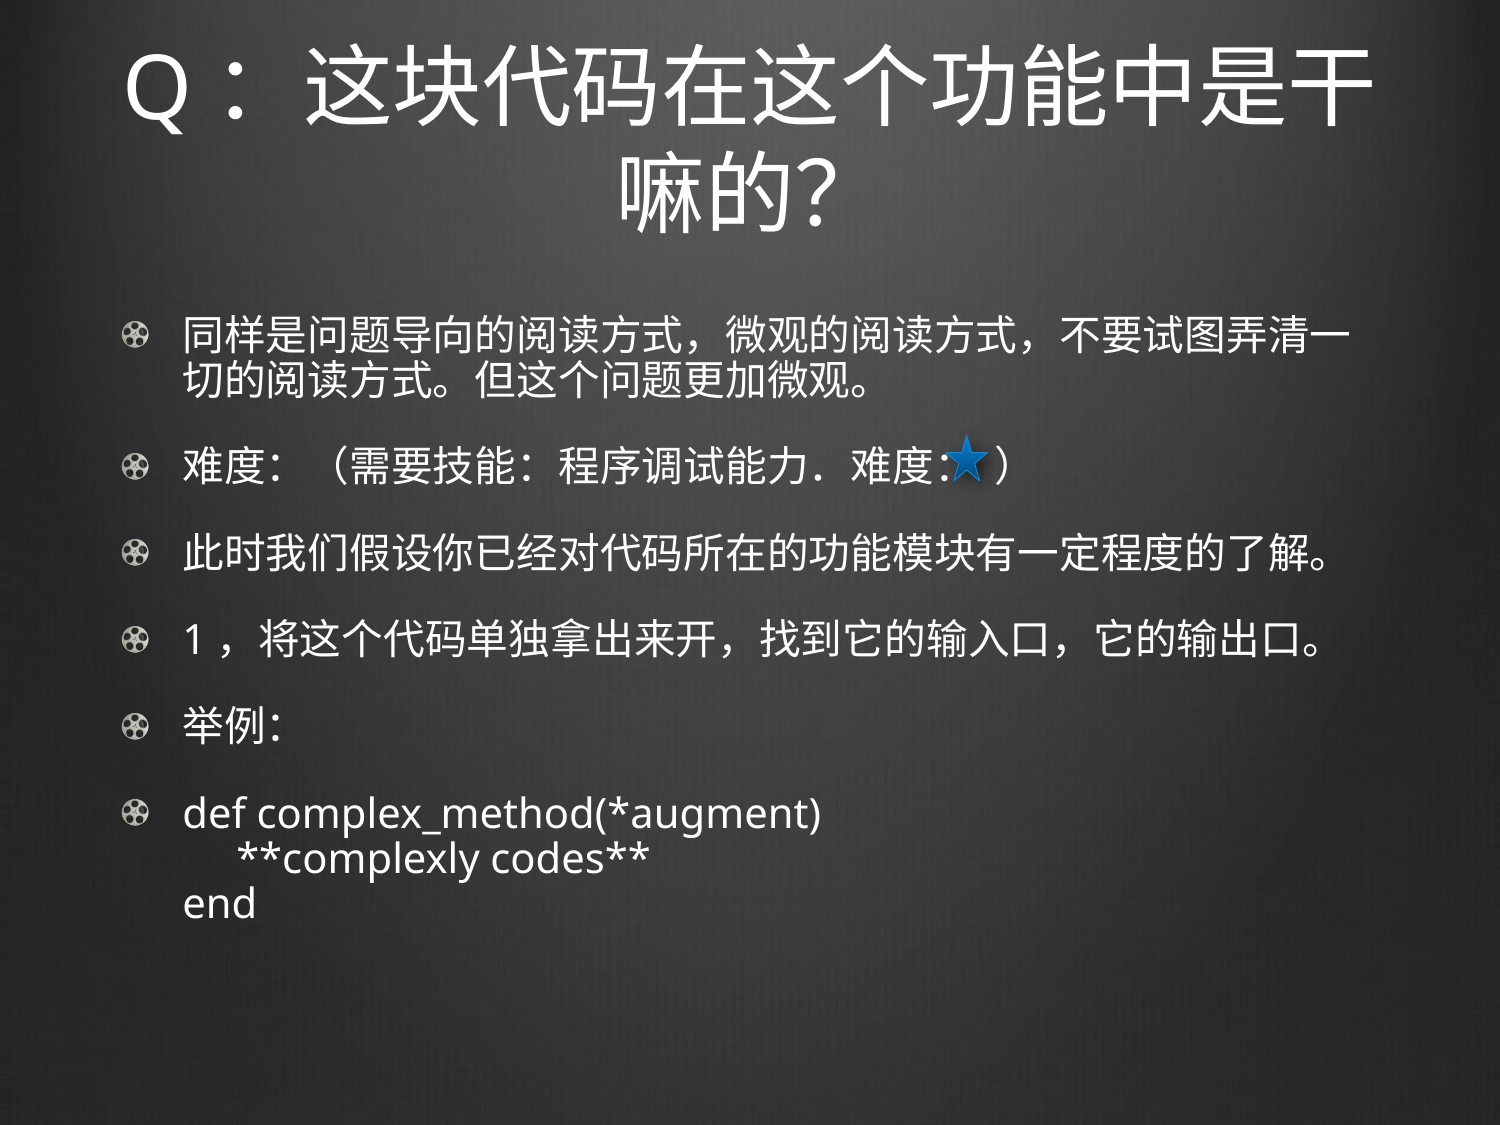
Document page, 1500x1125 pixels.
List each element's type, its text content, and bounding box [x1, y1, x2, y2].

picture [0, 0, 1500, 1125]
title Q：这块代码在这个功能中是干嘛的？ [111, 19, 1388, 255]
text_box [946, 435, 988, 481]
list 同样是问题导向的阅读方式，微观的阅读方式，不要试图弄清一切的阅读方式。但这个问题更加微观。 难度：（需要技能：程序调试能力．难度： ） 此时我们假设你已经对代码所在的功能模块有一定程度的了解。 1，将这个代码单独拿出来开，找到它的输入口，它的输出口。 举例： def complex_method(*augment) **complexly codes** end [111, 306, 1388, 1006]
